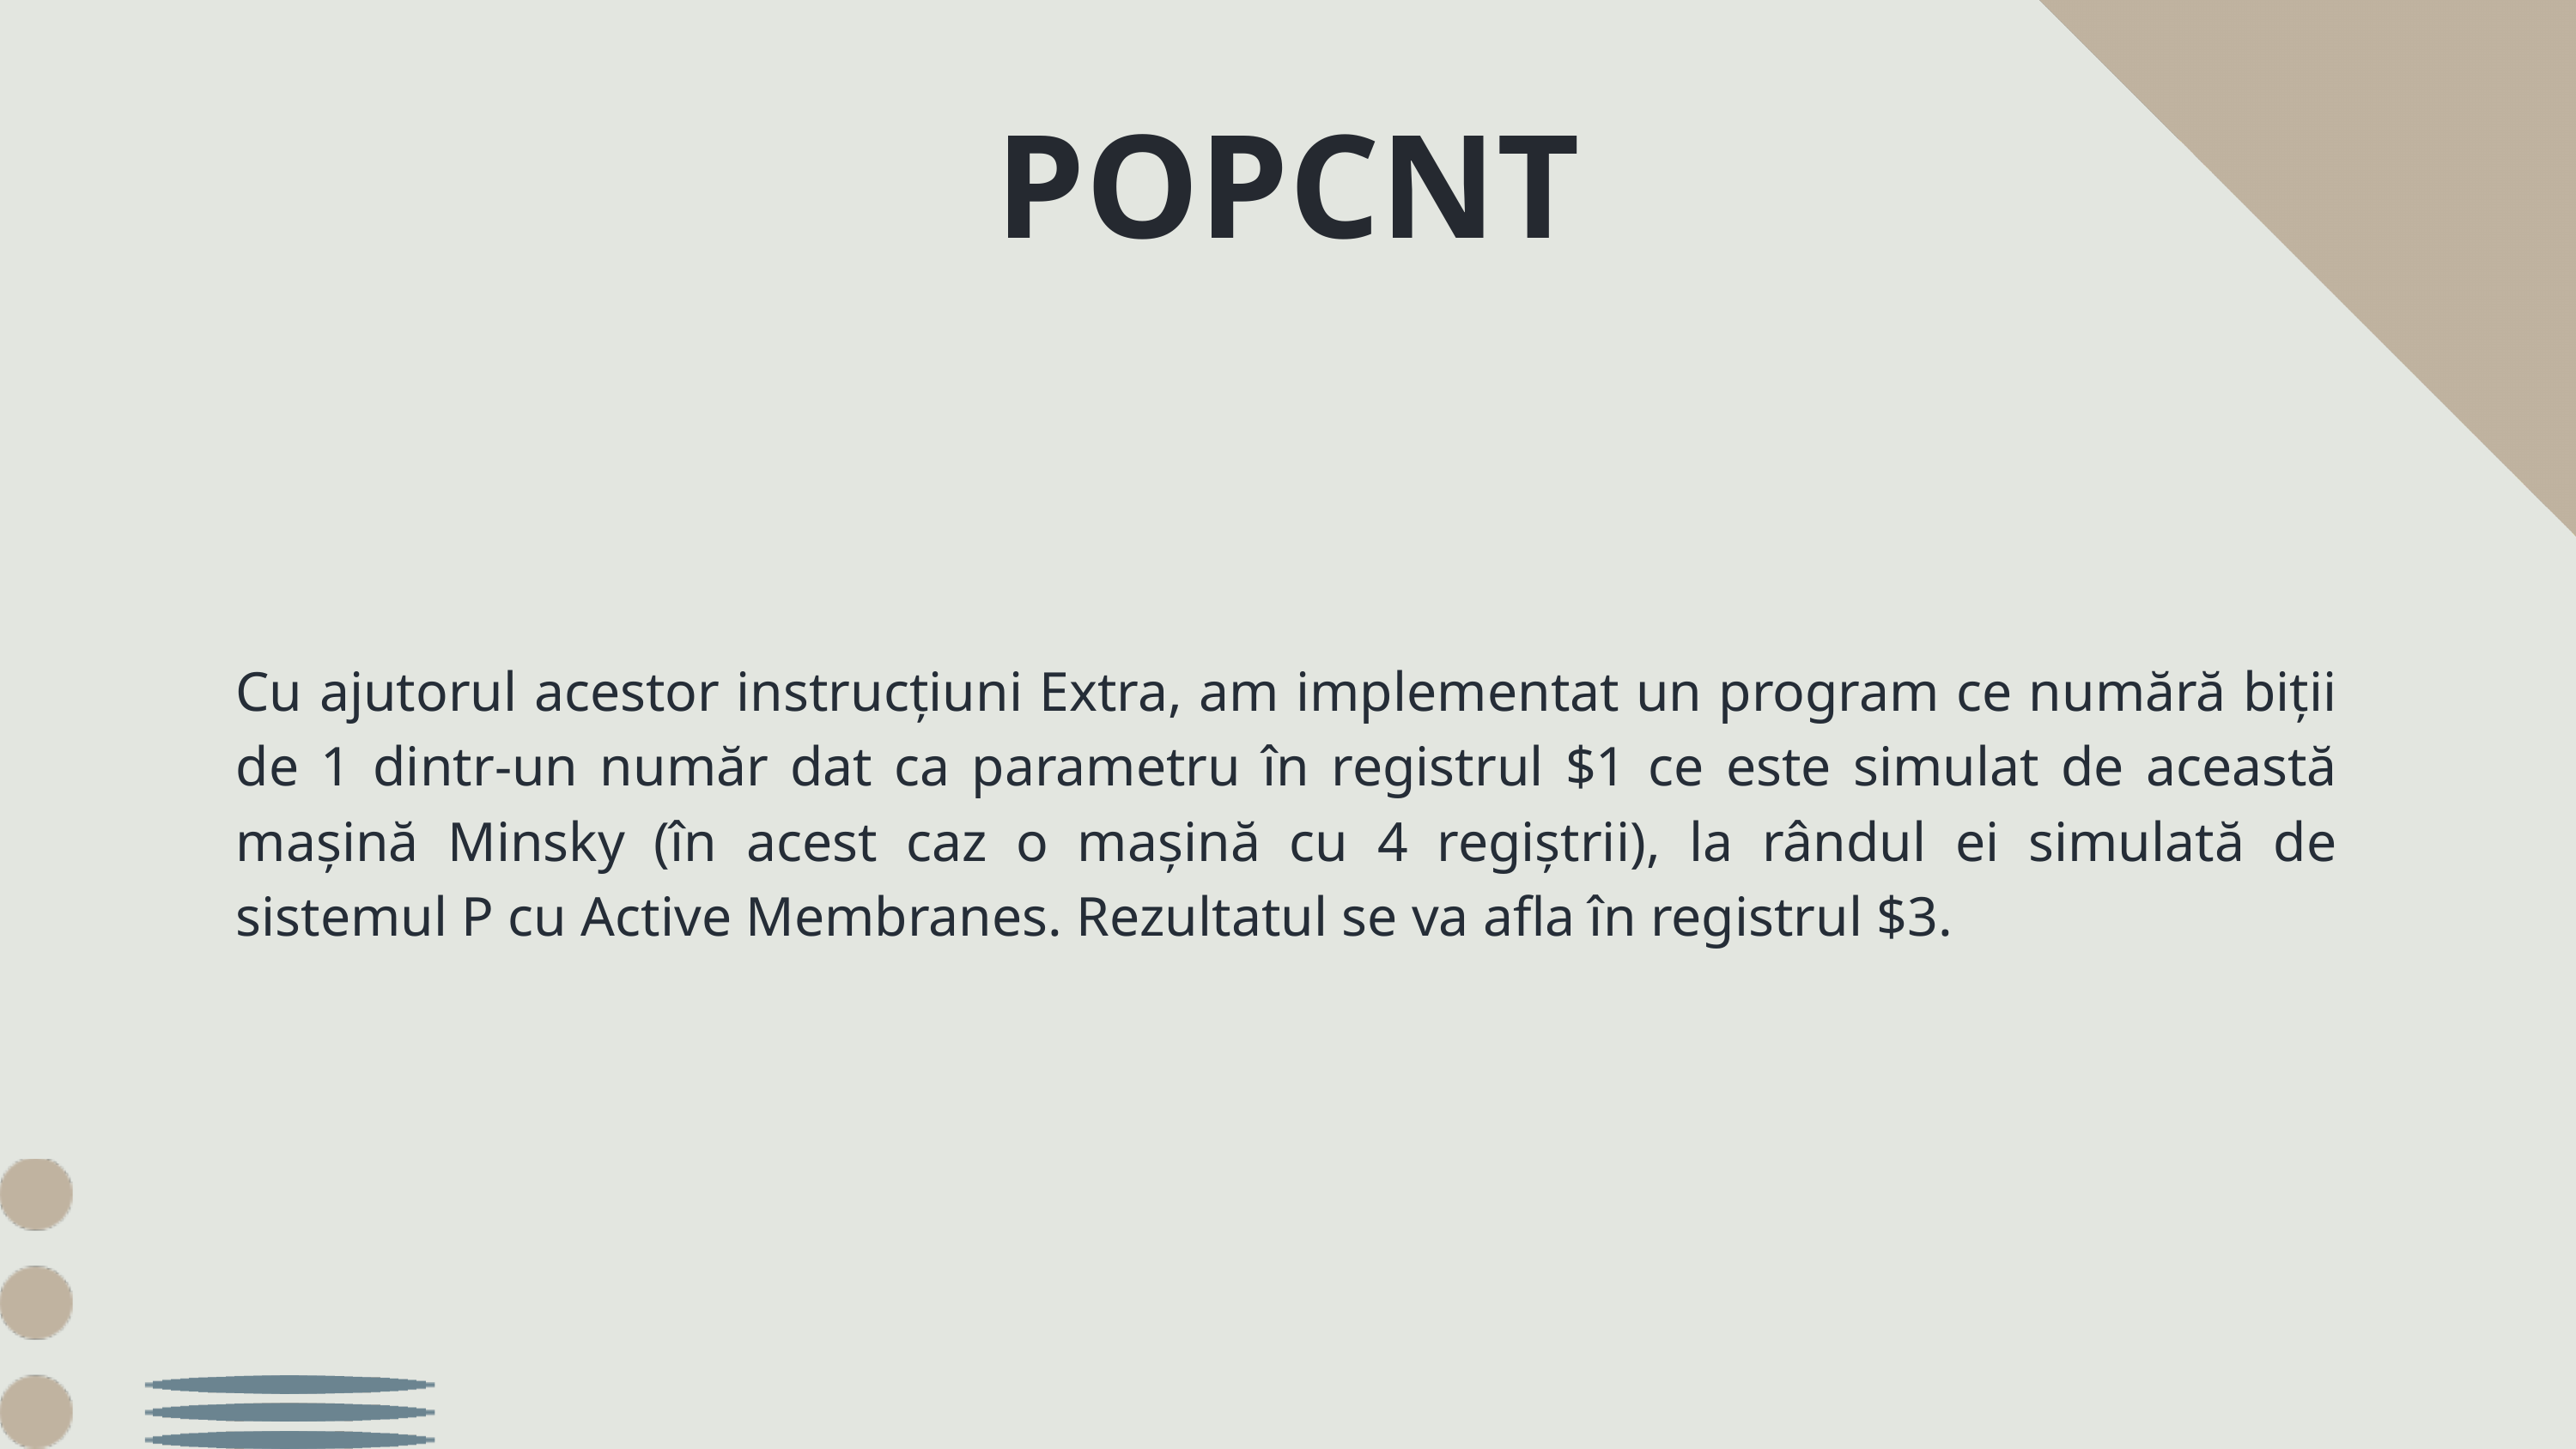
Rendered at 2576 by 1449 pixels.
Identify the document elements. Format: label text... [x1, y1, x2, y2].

text_box [144, 1375, 435, 1449]
text_box [0, 1159, 73, 1449]
text_box POPCNT [750, 152, 1826, 268]
text_box [2021, 0, 2576, 562]
text_box Cu ajutorul acestor instrucțiuni Extra, am implementat un program ce numără biții de 1 dintr-un număr dat ca parametru în registrul $1 ce este simulat de această mașină Minsky (în acest caz o mașină cu 4 regiștrii), la rândul ei simulată de sistemul P cu Active Membranes. Rezultatul se va afla în registrul $3. [235, 646, 2341, 948]
